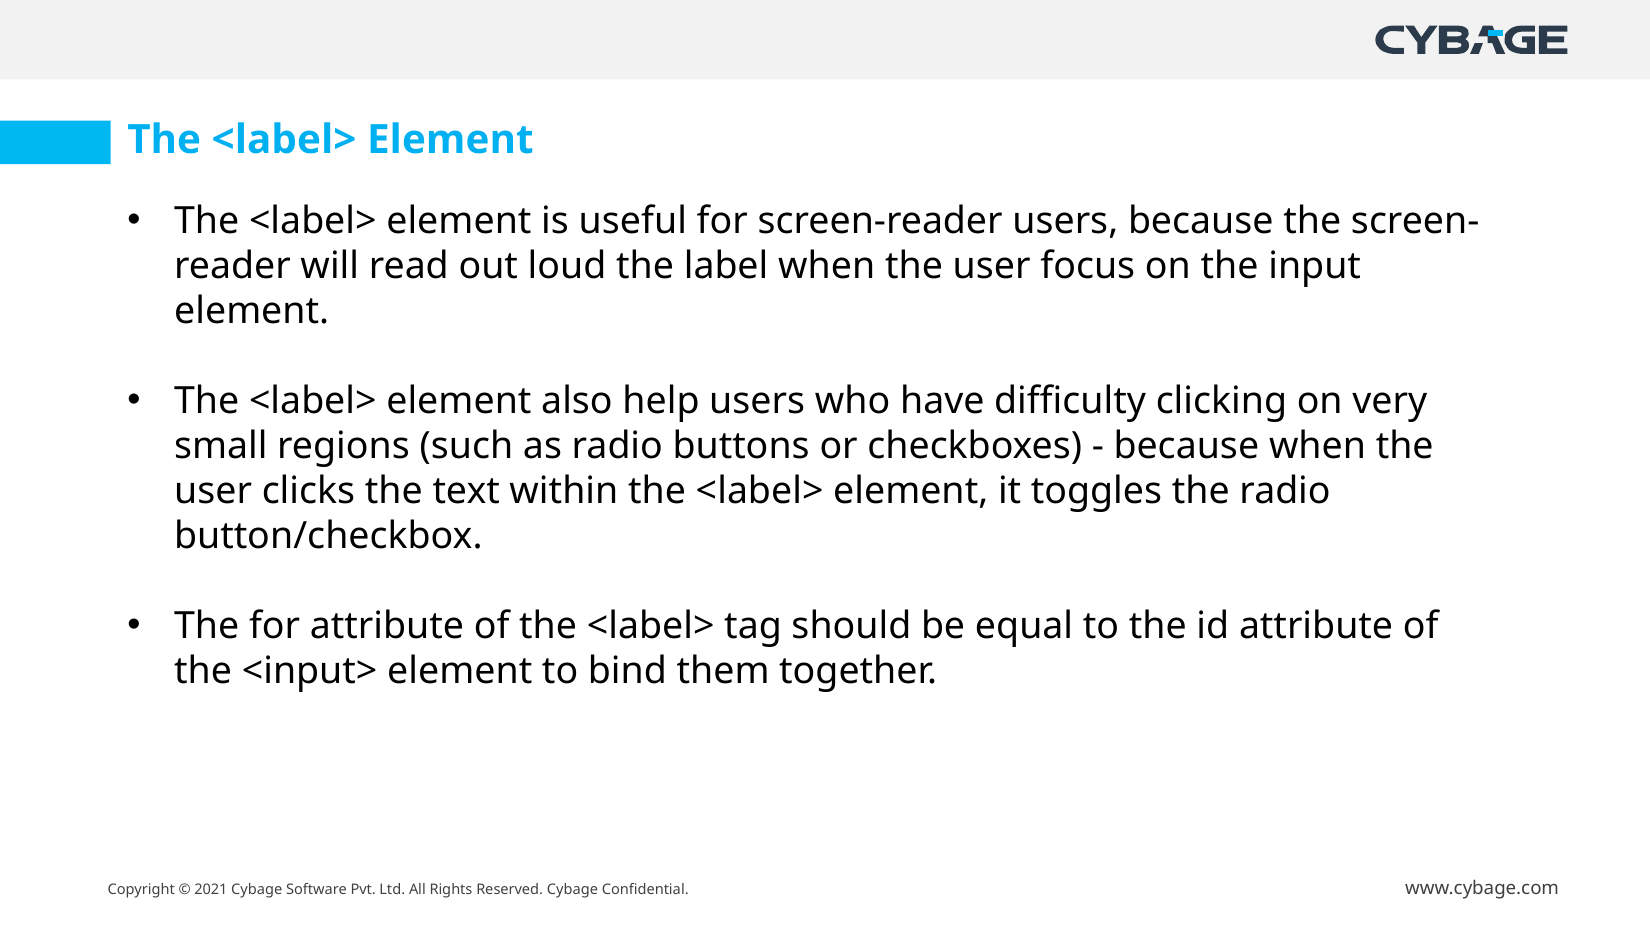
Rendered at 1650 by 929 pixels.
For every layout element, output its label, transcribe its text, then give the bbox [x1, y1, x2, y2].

text_box The <label> Element [110, 104, 775, 180]
text_box The <label> element is useful for screen-reader users, because the screen-reader will read out loud the label when the user focus on the input element. The <label> element also help users who have difficulty clicking on very small regions (such as radio buttons or checkboxes) - because when the user clicks the text within the <label> element, it toggles the radio button/checkbox. The for attribute of the <label> tag should be equal to the id attribute of the <input> element to bind them together. [110, 187, 1511, 805]
text_box [0, 118, 110, 166]
